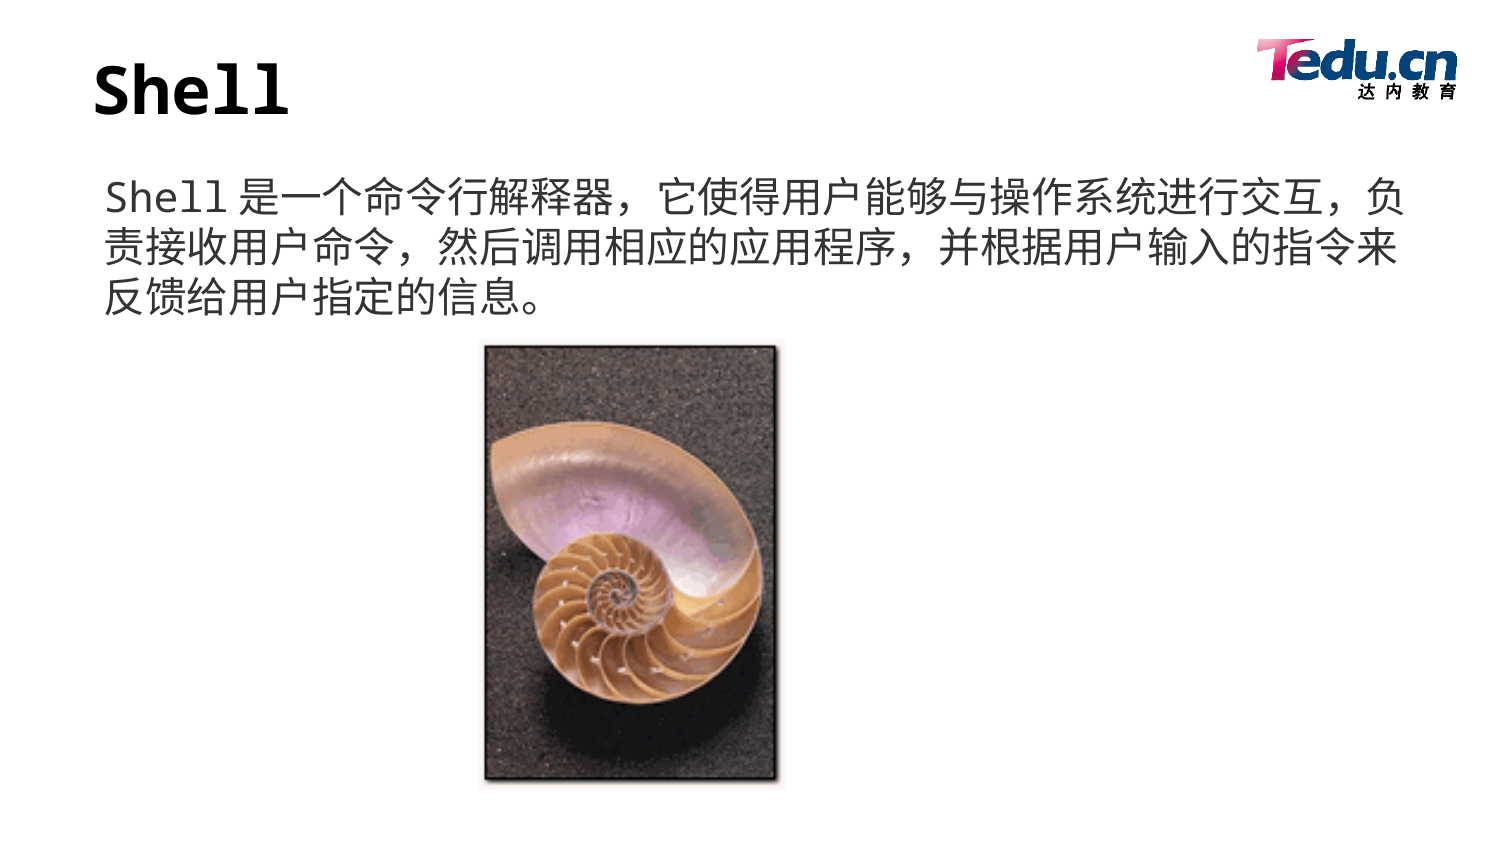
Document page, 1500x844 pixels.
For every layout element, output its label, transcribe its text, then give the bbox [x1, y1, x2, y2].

picture [478, 338, 786, 790]
picture [1234, 8, 1471, 115]
title Shell [76, 43, 1188, 132]
list Shell是一个命令行解释器，它使得用户能够与操作系统进行交互，负责接收用户命令，然后调用相应的应用程序，并根据用户输入的指令来反馈给用户指定的信息。 [88, 50, 1424, 541]
